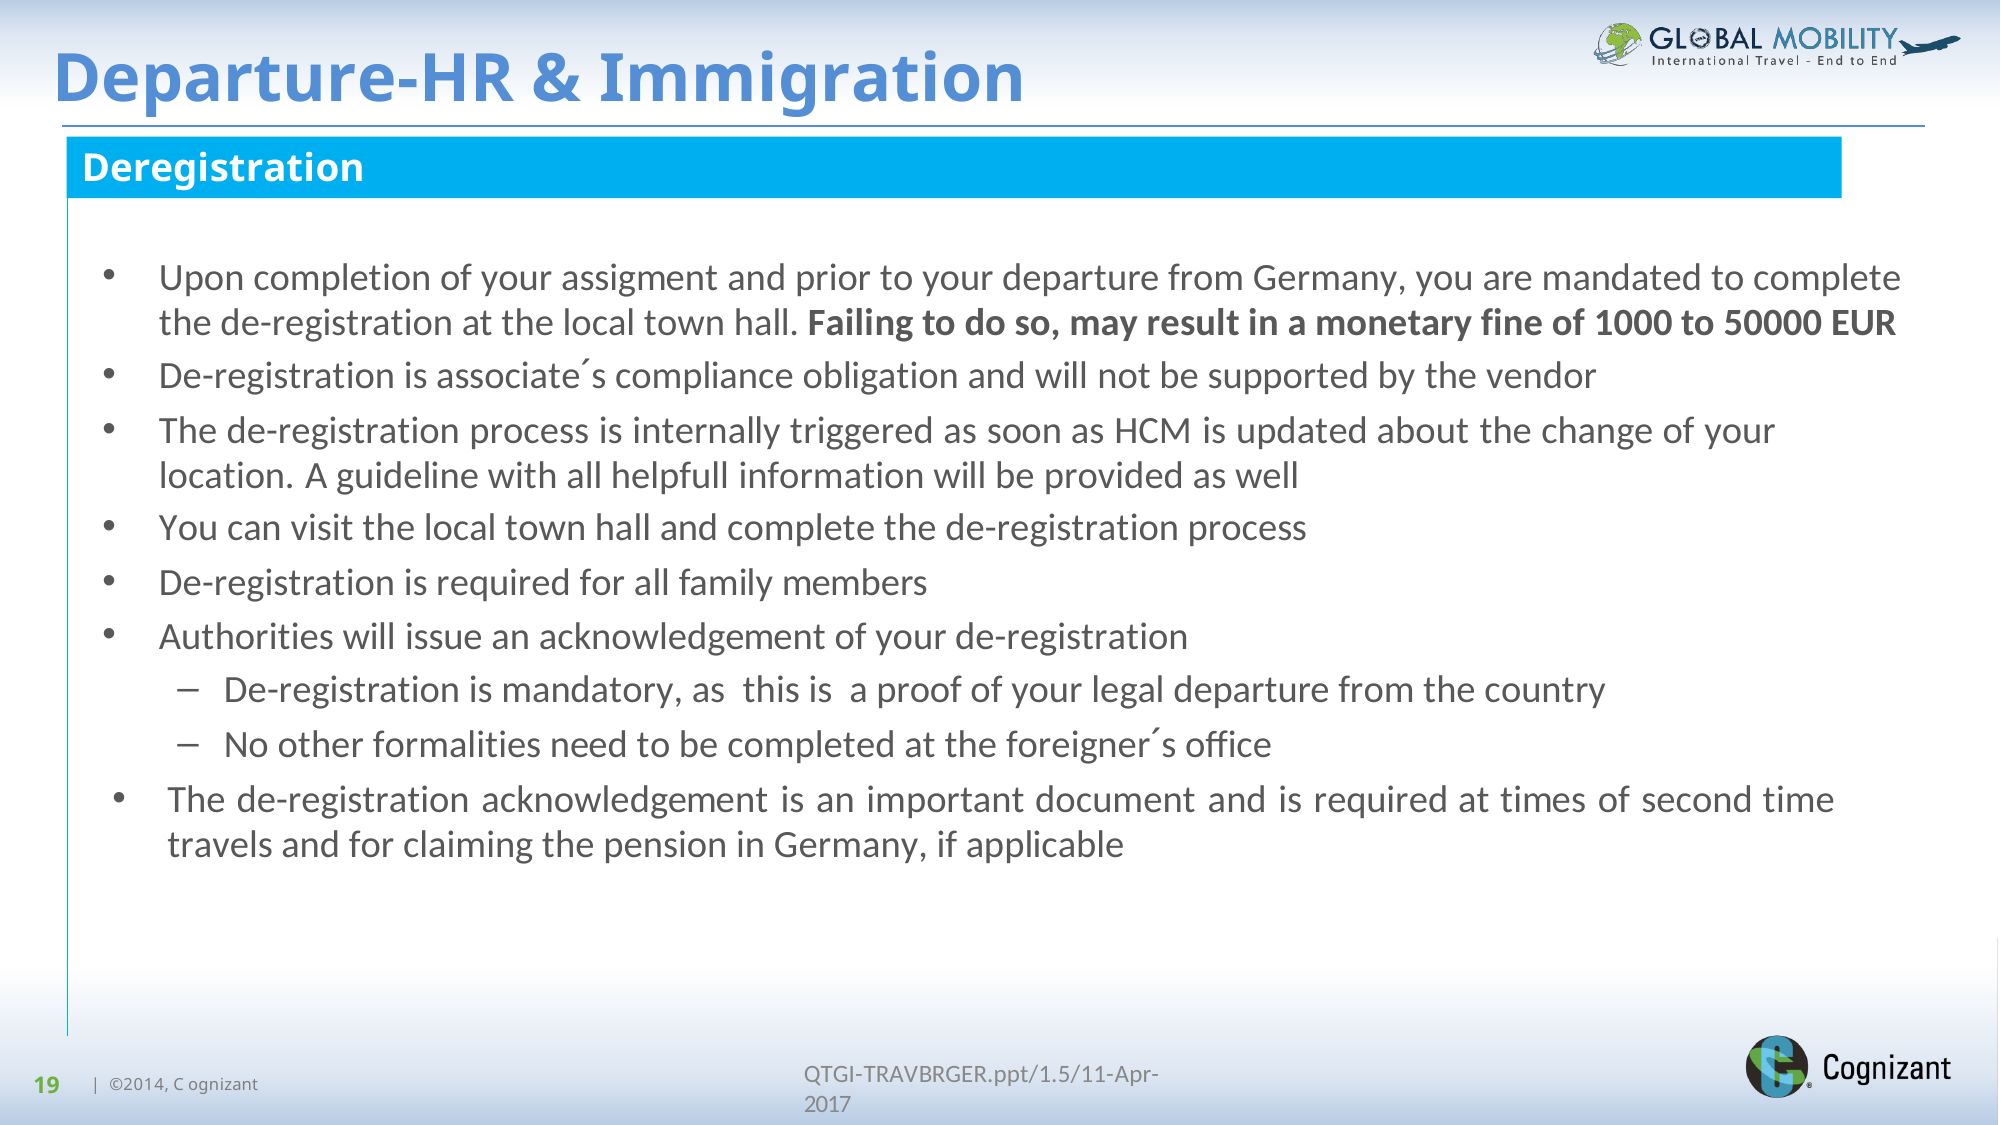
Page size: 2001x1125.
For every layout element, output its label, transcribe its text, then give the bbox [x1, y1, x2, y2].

text_box [1574, 0, 1977, 102]
text_box [1734, 1023, 1962, 1109]
title Departure-HR & Immigration [50, 35, 1950, 116]
footer | ©2014, C ognizant [88, 1074, 273, 1096]
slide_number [801, 1057, 1200, 1091]
text_box [0, 938, 2000, 1125]
slide_number 19 [29, 1070, 65, 1101]
text_box Deregistration Upon completion of your assigment and prior to your departure from Germany, you are mandated to complete the de-registration at the local town hall. Failing to do so, may result in a monetary fine of 1000 to 50000 EUR De-registration is associate´s compliance obligation and will not be supported by the vendor The de-registration process is internally triggered as soon as HCM is updated about the change of your location. A guideline with all helpfull information will be provided as well You can visit the local town hall and complete the de-registration process De-registration is required for all family members Authorities will issue an acknowledgement of your de-registration De-registration is mandatory, as this is a proof of your legal departure from the country No other formalities need to be completed at the foreigner´s office The de-registration acknowledgement is an important document and is required at times of second time travels and for claiming the pension in Germany, if applicable [79, 143, 1915, 868]
picture [0, 0, 2000, 125]
text_box [66, 136, 1842, 199]
